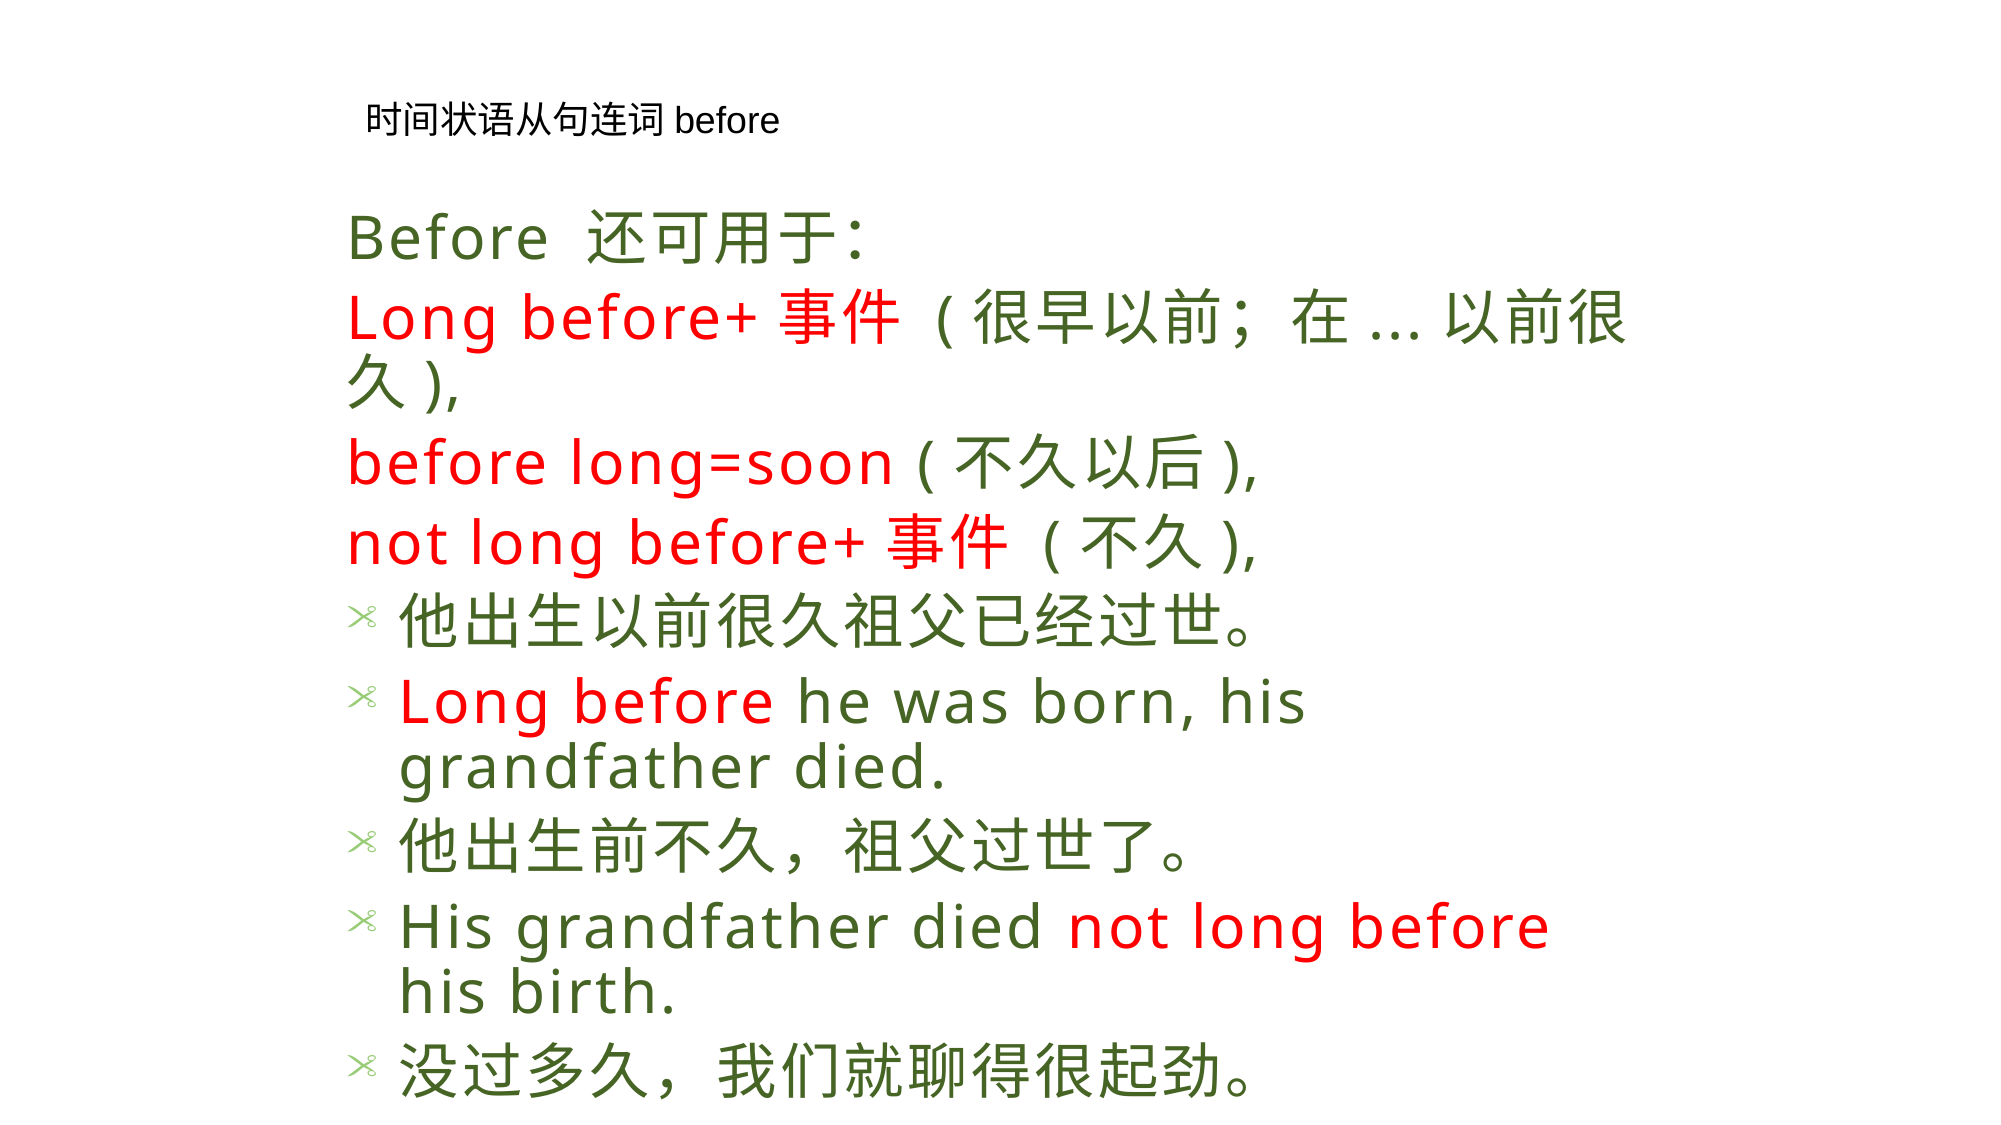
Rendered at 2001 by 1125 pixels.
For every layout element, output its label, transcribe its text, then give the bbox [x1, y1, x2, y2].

list Before 还可用于： Long before+事件 (很早以前；在...以前很久), before long=soon (不久以后), not long before+事件 (不久), 他出生以前很久祖父已经过世。 Long before he was born, his grandfather died. 他出生前不久，祖父过世了。 His grandfather died not long before his birth. 没过多久，我们就聊得很起劲。 Before long, we were deep in conversation. [331, 200, 1669, 938]
title 时间状语从句连词before [350, 37, 1688, 200]
